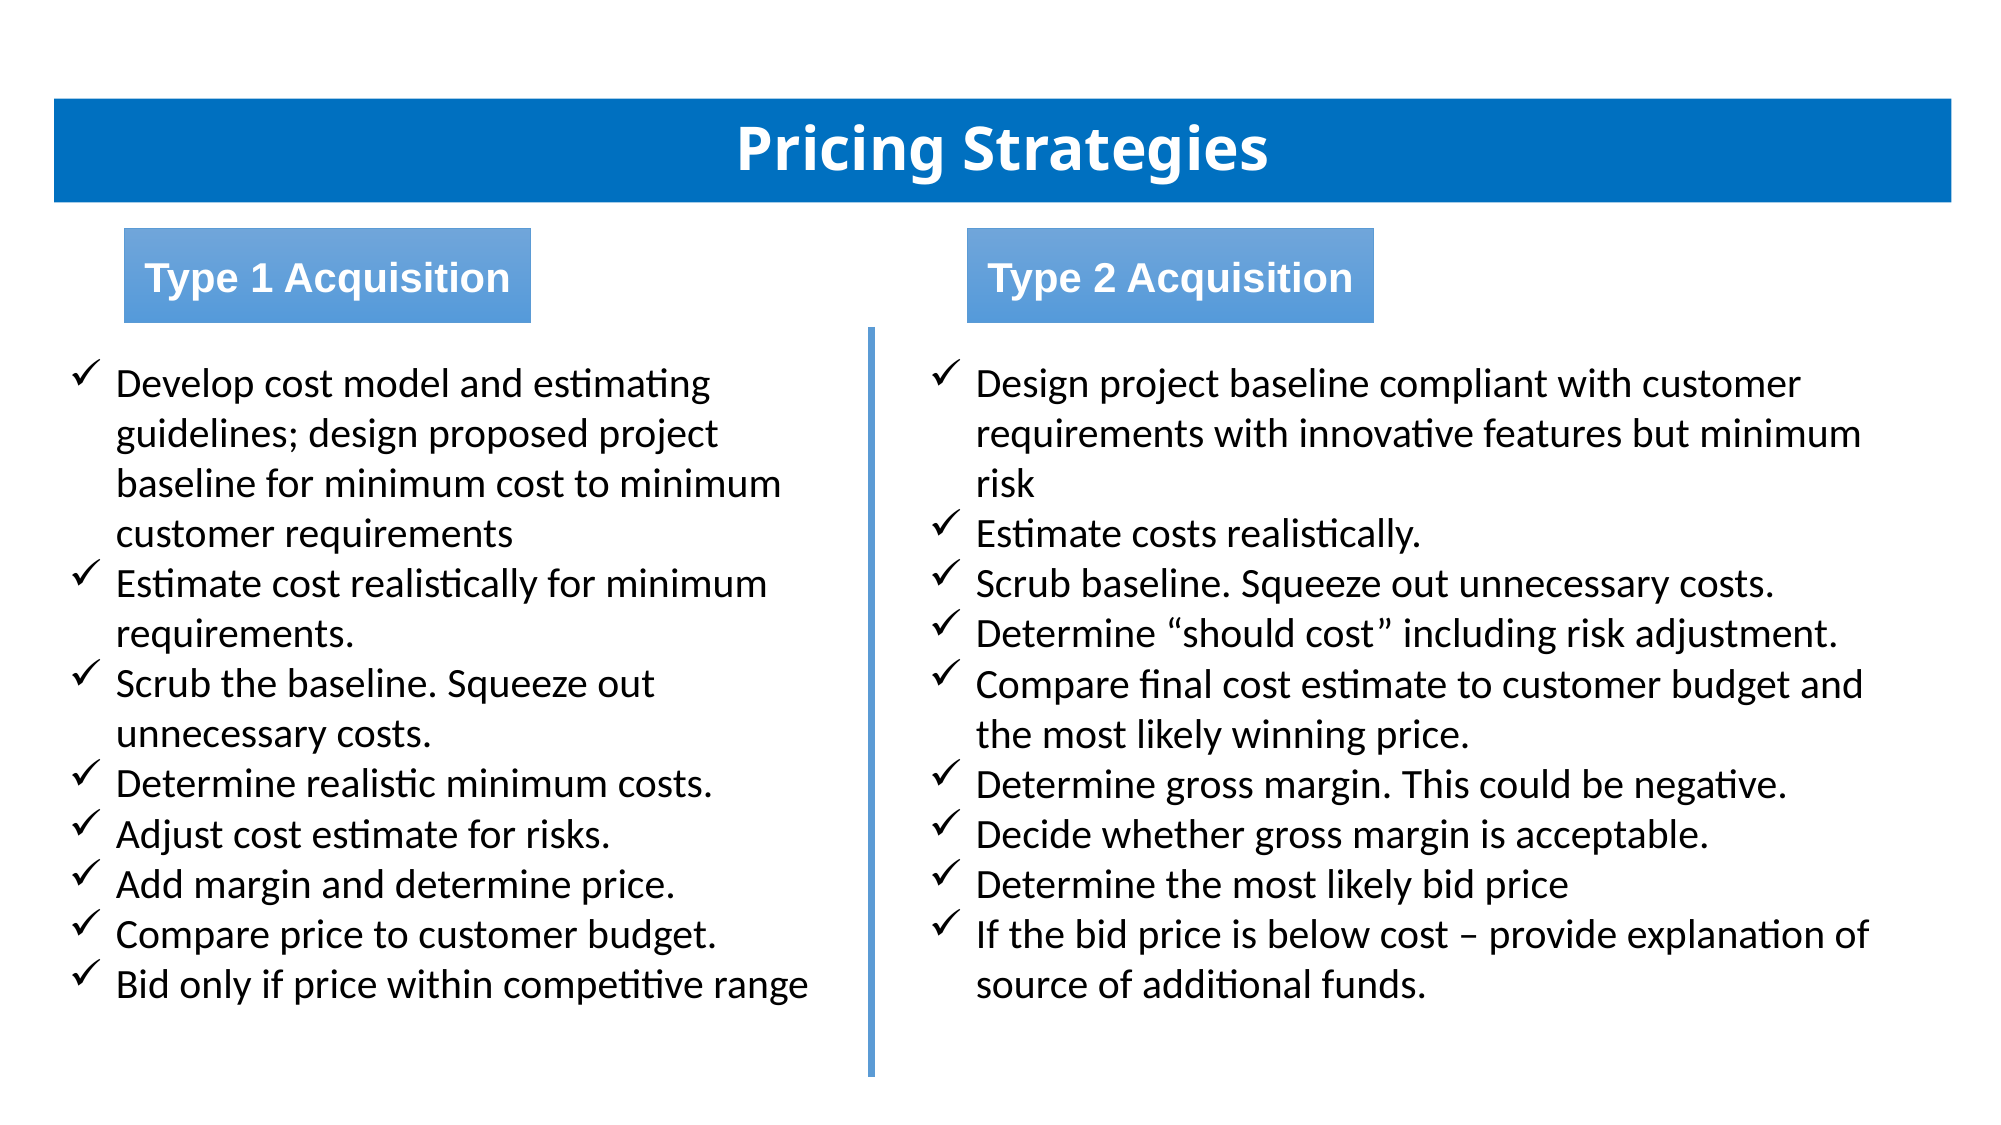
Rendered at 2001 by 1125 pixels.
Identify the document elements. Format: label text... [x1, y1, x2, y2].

title Pricing Strategies [54, 98, 1952, 203]
text_box Design project baseline compliant with customer requirements with innovative features but minimum risk Estimate costs realistically. Scrub baseline. Squeeze out unnecessary costs. Determine “should cost” including risk adjustment. Compare final cost estimate to customer budget and the most likely winning price. Determine gross margin. This could be negative. Decide whether gross margin is acceptable. Determine the most likely bid price If the bid price is below cost – provide explanation of source of additional funds. [914, 348, 1922, 1014]
text_box Develop cost model and estimating guidelines; design proposed project baseline for minimum cost to minimum customer requirements Estimate cost realistically for minimum requirements. Scrub the baseline. Squeeze out unnecessary costs. Determine realistic minimum costs. Adjust cost estimate for risks. Add margin and determine price. Compare price to customer budget. Bid only if price within competitive range [54, 348, 861, 1064]
text_box Type 1 Acquisition [124, 228, 531, 323]
text_box Type 2 Acquisition [967, 228, 1374, 323]
